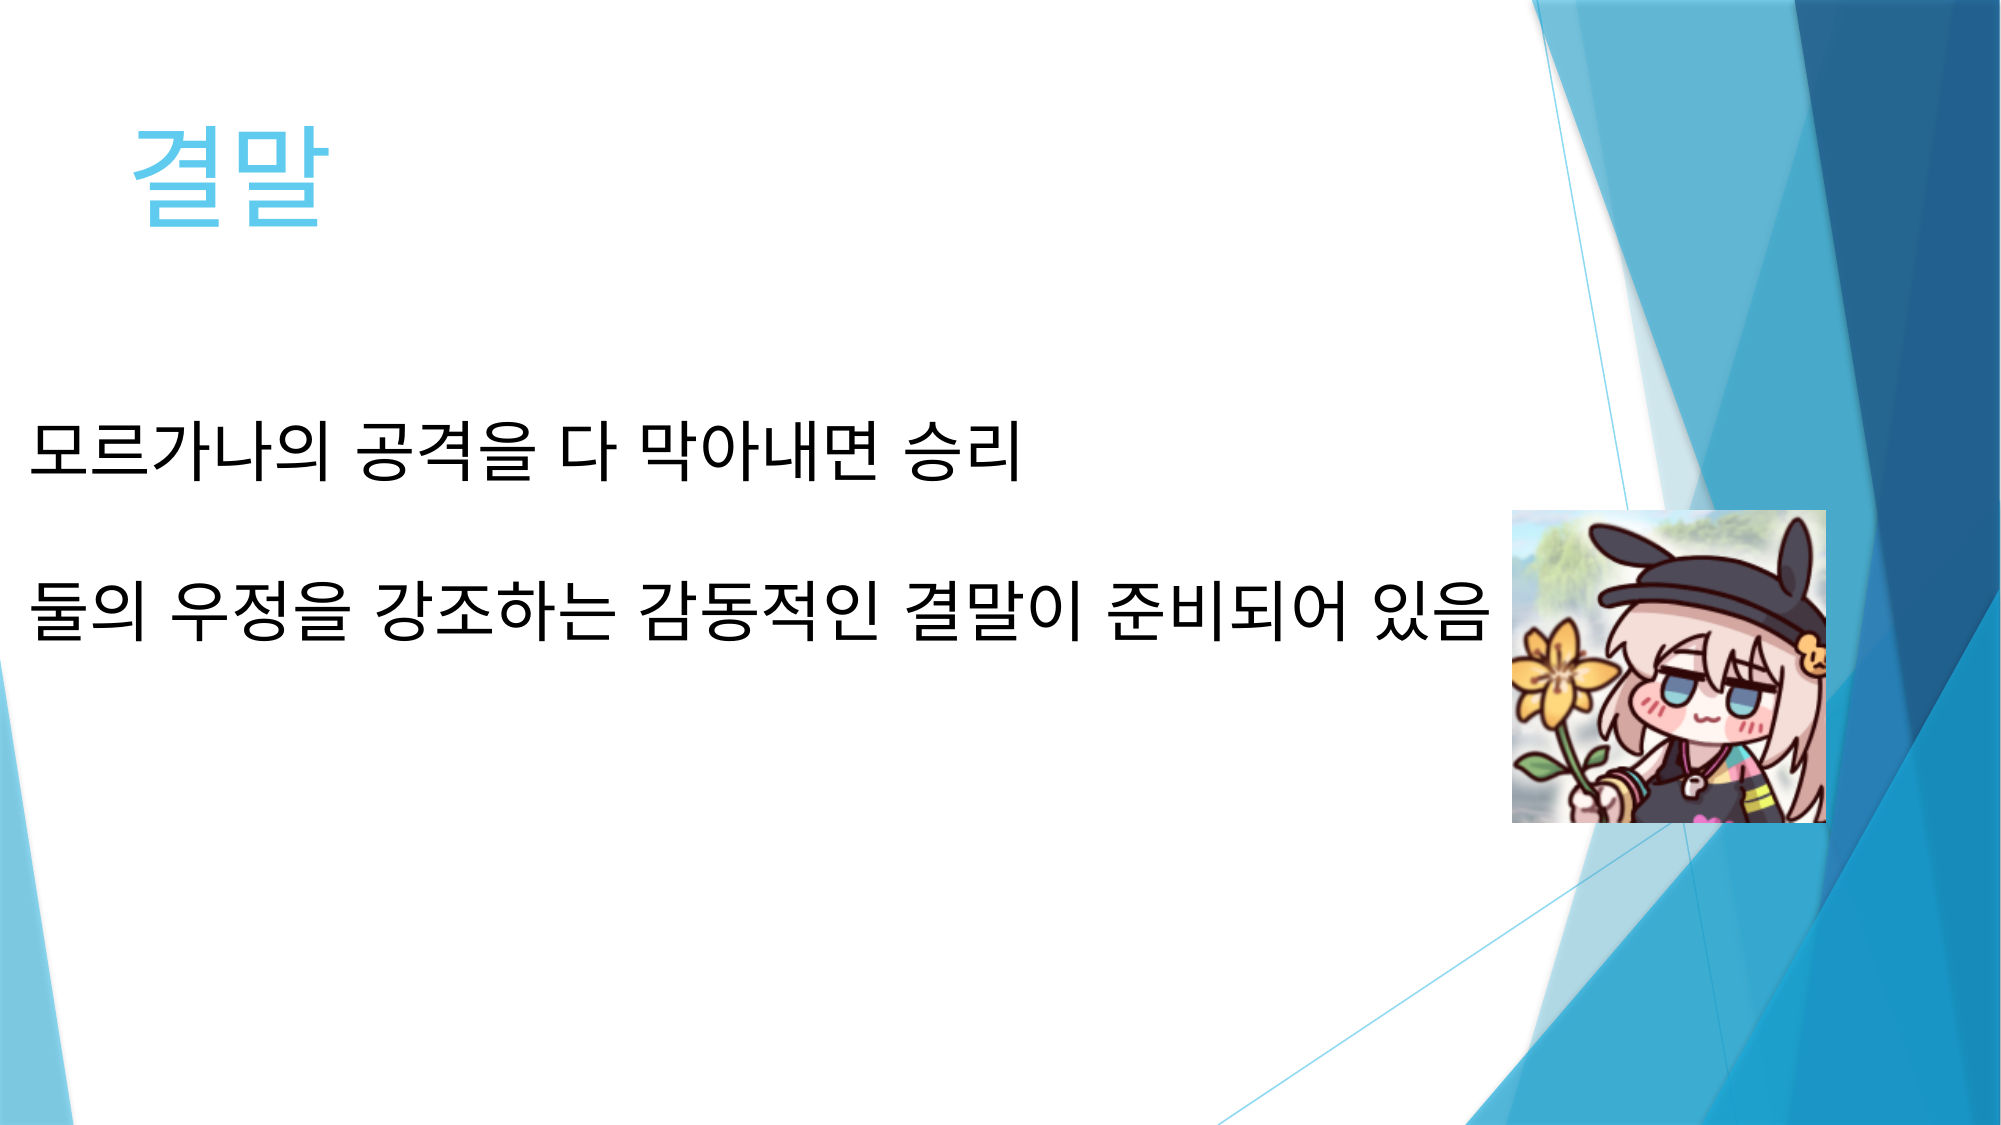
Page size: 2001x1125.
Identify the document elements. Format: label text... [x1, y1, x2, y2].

picture [1512, 509, 1826, 824]
text_box 모르가나의 공격을 다 막아내면 승리 둘의 우정을 강조하는 감동적인 결말이 준비되어 있음 [13, 322, 1509, 658]
title 결말 [111, 99, 382, 229]
